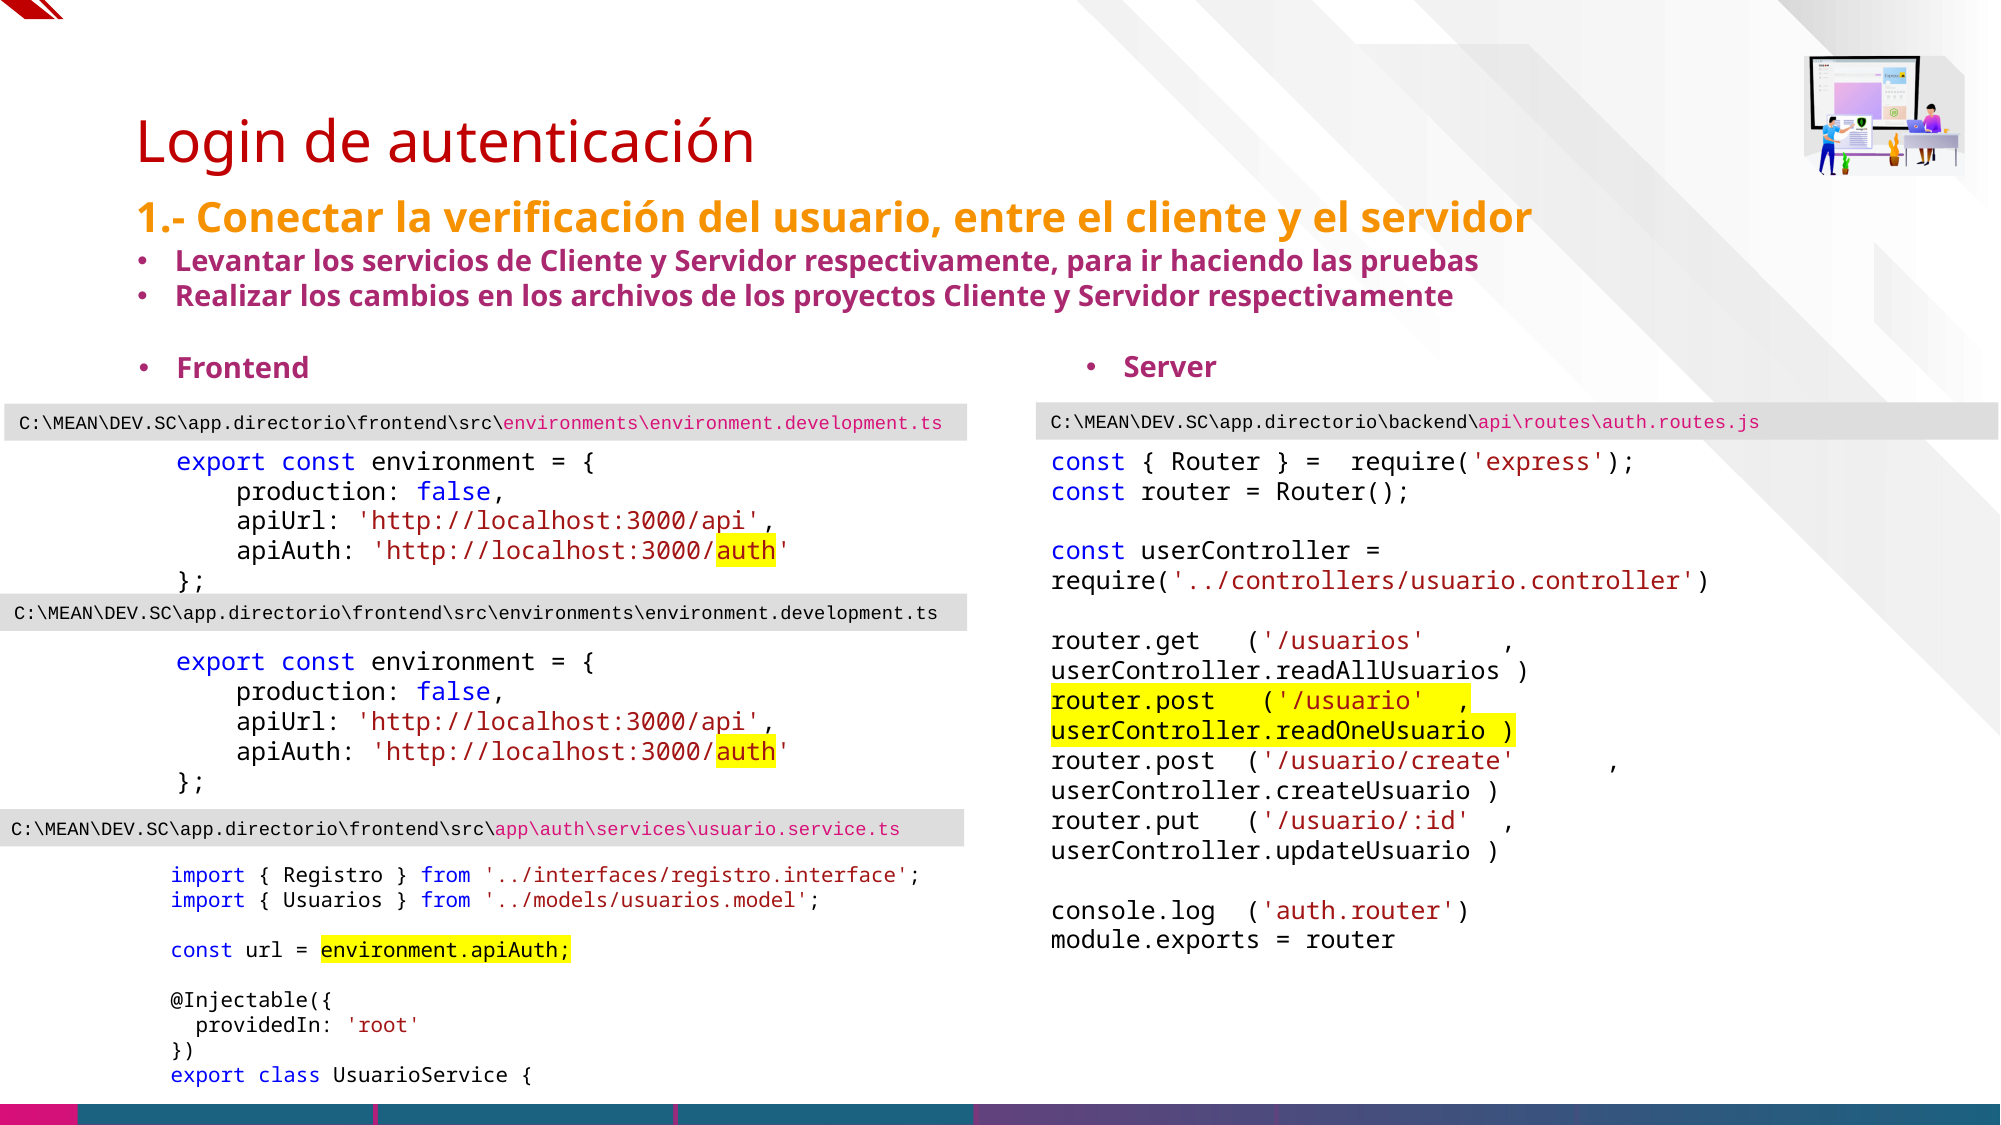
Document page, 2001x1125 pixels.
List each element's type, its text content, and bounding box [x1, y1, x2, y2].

text_box C:\MEAN\DEV.SC\app.directorio\frontend\src\environments\environment.development.ts [4, 403, 968, 441]
text_box C:\MEAN\DEV.SC\app.directorio\backend\api\routes\auth.routes.js [1035, 402, 1999, 440]
picture [1804, 55, 1965, 176]
list 1.- Conectar la verificación del usuario, entre el cliente y el servidor [135, 191, 1764, 255]
text_box const { Router } = require('express'); const router = Router(); const userController = require('../controllers/usuario.controller') router.get ('/usuarios' , userController.readAllUsuarios ) router.post ('/usuario' , userController.readOneUsuario ) router.post ('/usuario/create' , userController.createUsuario ) router.put ('/usuario/:id' , userController.updateUsuario ) console.log ('auth.router') module.exports = router [1035, 440, 1966, 958]
title Login de autenticación [135, 112, 1764, 176]
list Levantar los servicios de Cliente y Servidor respectivamente, para ir haciendo las pruebas Realizar los cambios en los archivos de los proyectos Cliente y Servidor respectivamente [137, 253, 1765, 302]
text_box Frontend [138, 345, 1002, 394]
text_box C:\MEAN\DEV.SC\app.directorio\frontend\src\app\auth\services\usuario.service.ts [0, 809, 965, 847]
list export const environment = { production: false, apiUrl: 'http://localhost:3000/api', apiAuth: 'http://localhost:3000/auth' }; [161, 437, 1000, 602]
text_box Server [1085, 343, 1949, 392]
text_box export const environment = { production: false, apiUrl: 'http://localhost:3000/api', apiAuth: 'http://localhost:3000/auth' }; [161, 638, 1092, 803]
text_box C:\MEAN\DEV.SC\app.directorio\frontend\src\environments\environment.development.ts [0, 593, 968, 631]
text_box import { Registro } from '../interfaces/registro.interface'; import { Usuarios } from '../models/usuarios.model'; const url = environment.apiAuth; @Injectable({ providedIn: 'root' }) export class UsuarioService { [155, 853, 965, 1094]
